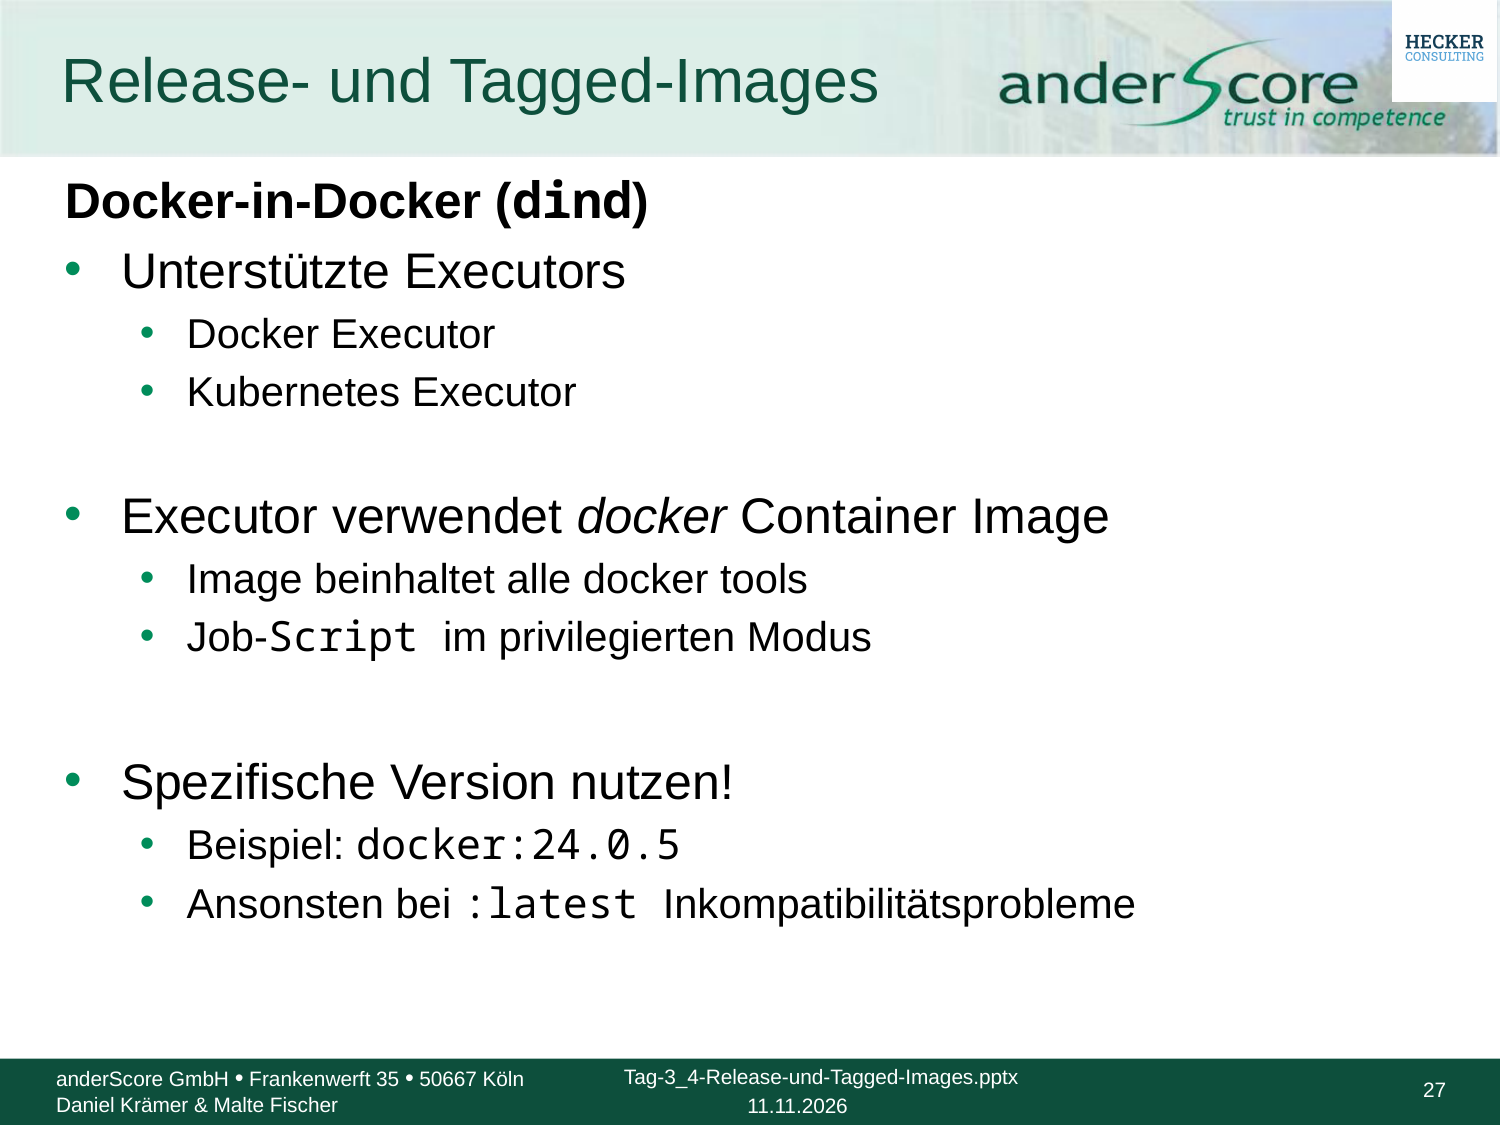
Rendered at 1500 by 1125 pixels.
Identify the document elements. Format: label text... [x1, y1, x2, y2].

picture [0, 0, 1500, 157]
title Release- und Tagged-Images [46, 24, 959, 141]
list Docker-in-Docker (dind) Unterstützte Executors Docker Executor Kubernetes Executor Executor verwendet docker Container Image Image beinhaltet alle docker tools Job-Script im privilegierten Modus Spezifische Version nutzen! Beispiel: docker:24.0.5 Ansonsten bei :latest Inkompatibilitätsprobleme [49, 160, 1447, 1047]
